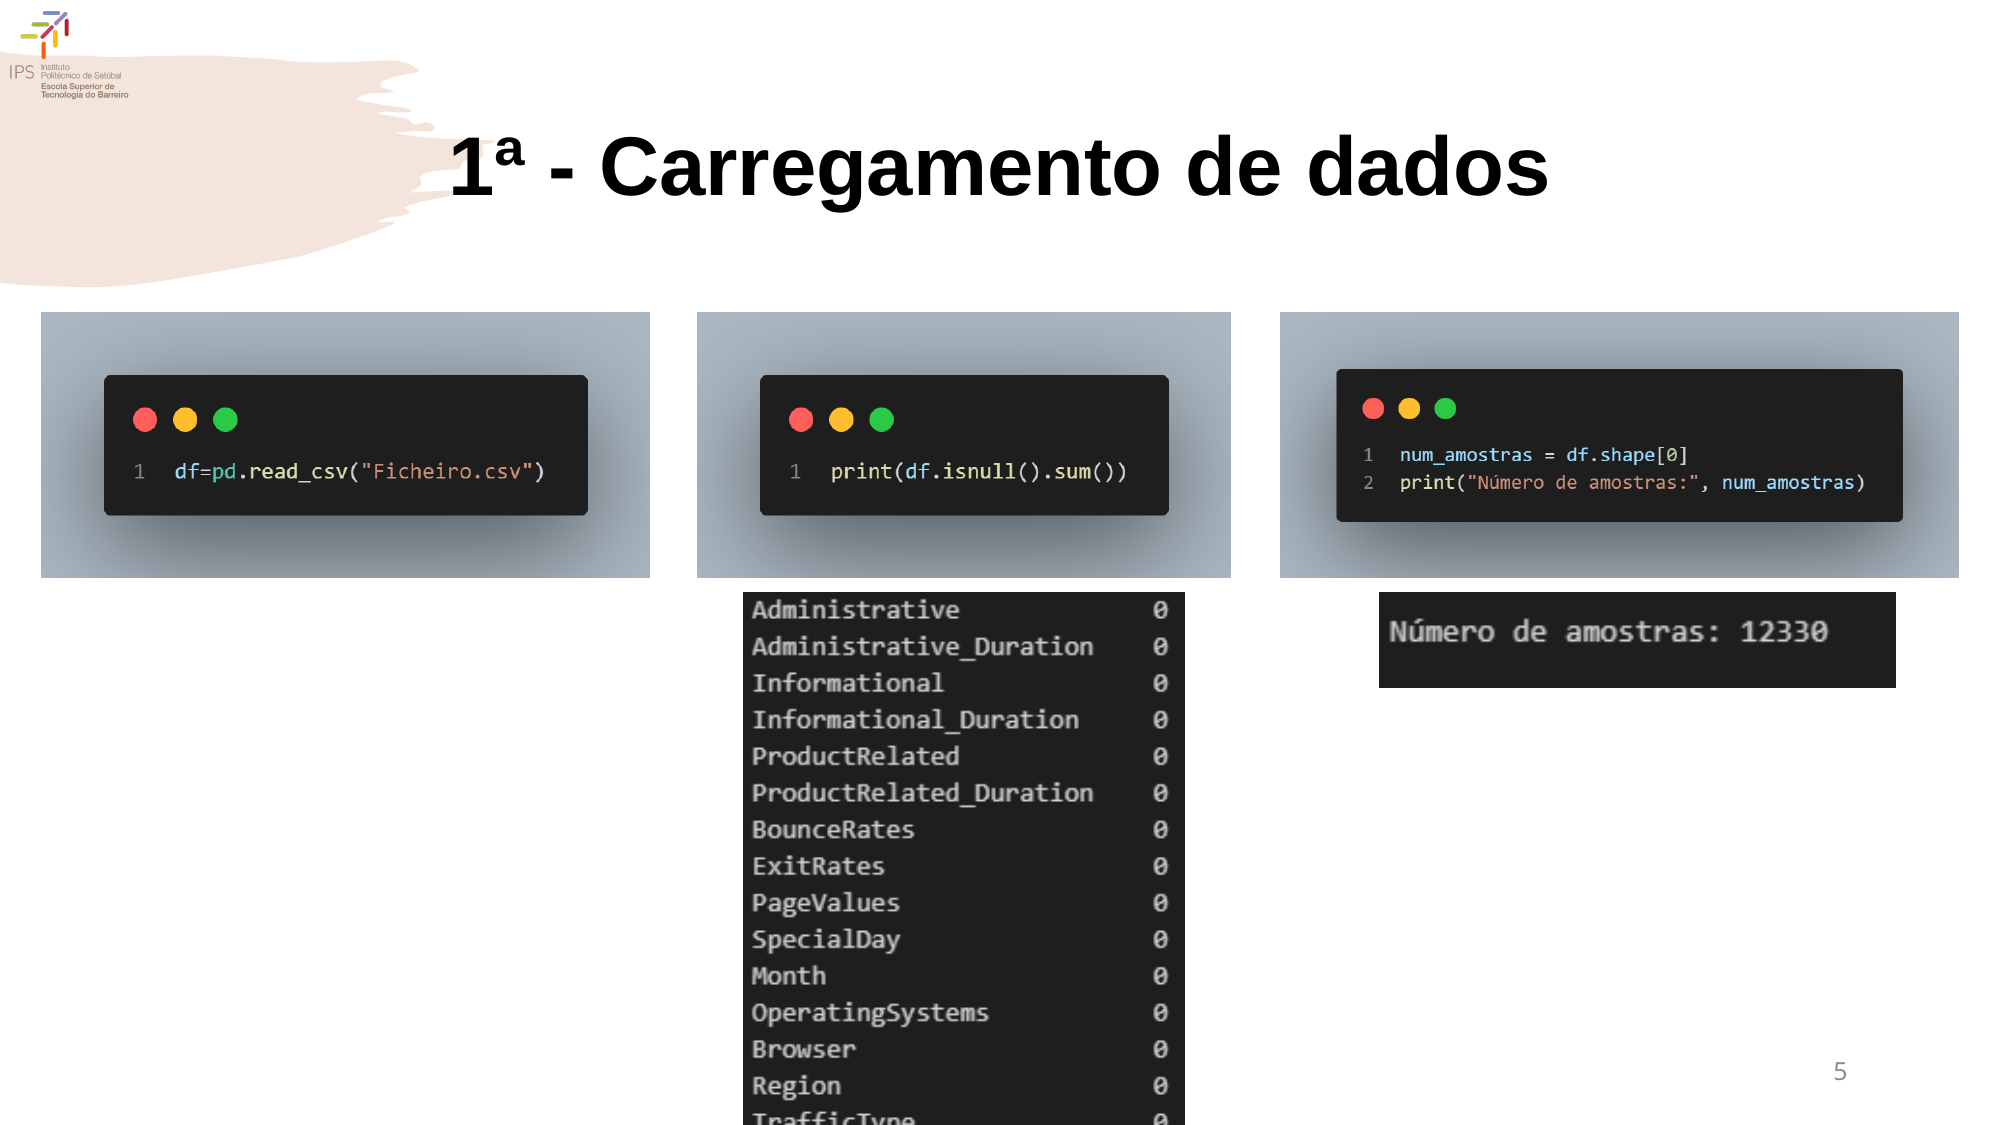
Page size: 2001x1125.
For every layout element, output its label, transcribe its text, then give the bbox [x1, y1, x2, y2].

picture [0, 0, 138, 57]
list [697, 312, 1230, 578]
slide_number 5 [1412, 1042, 1863, 1103]
picture [1378, 592, 1896, 689]
picture [41, 312, 650, 578]
picture [743, 592, 1185, 1125]
picture [1280, 312, 1959, 578]
title 1ª - Carregamento de dados [137, 59, 1863, 278]
